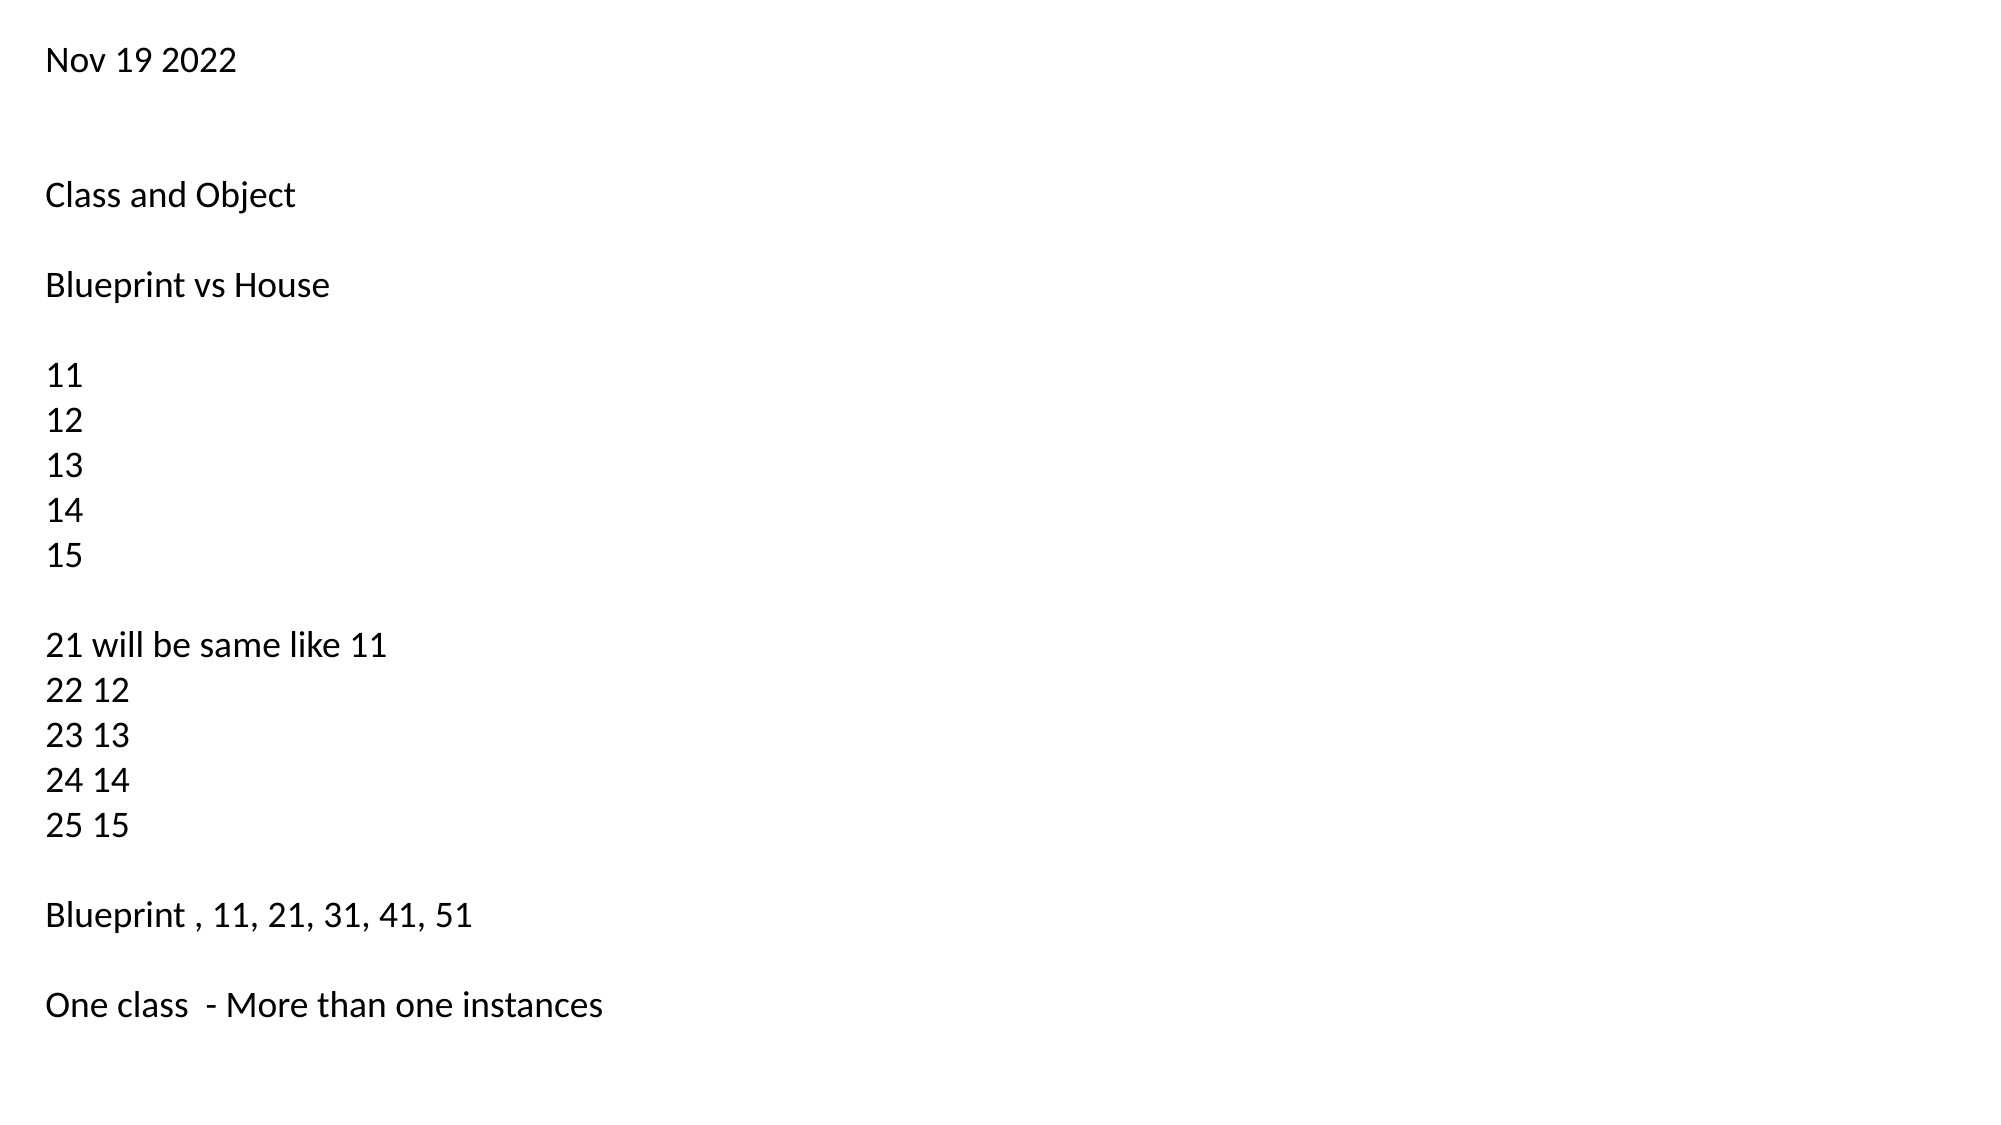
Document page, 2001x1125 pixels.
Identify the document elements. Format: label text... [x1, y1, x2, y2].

text_box Nov 19 2022 Class and Object Blueprint vs House 11 12 13 14 15 21 will be same like 11 22 12 23 13 24 14 25 15 Blueprint , 11, 21, 31, 41, 51 One class - More than one instances [30, 27, 1023, 1078]
